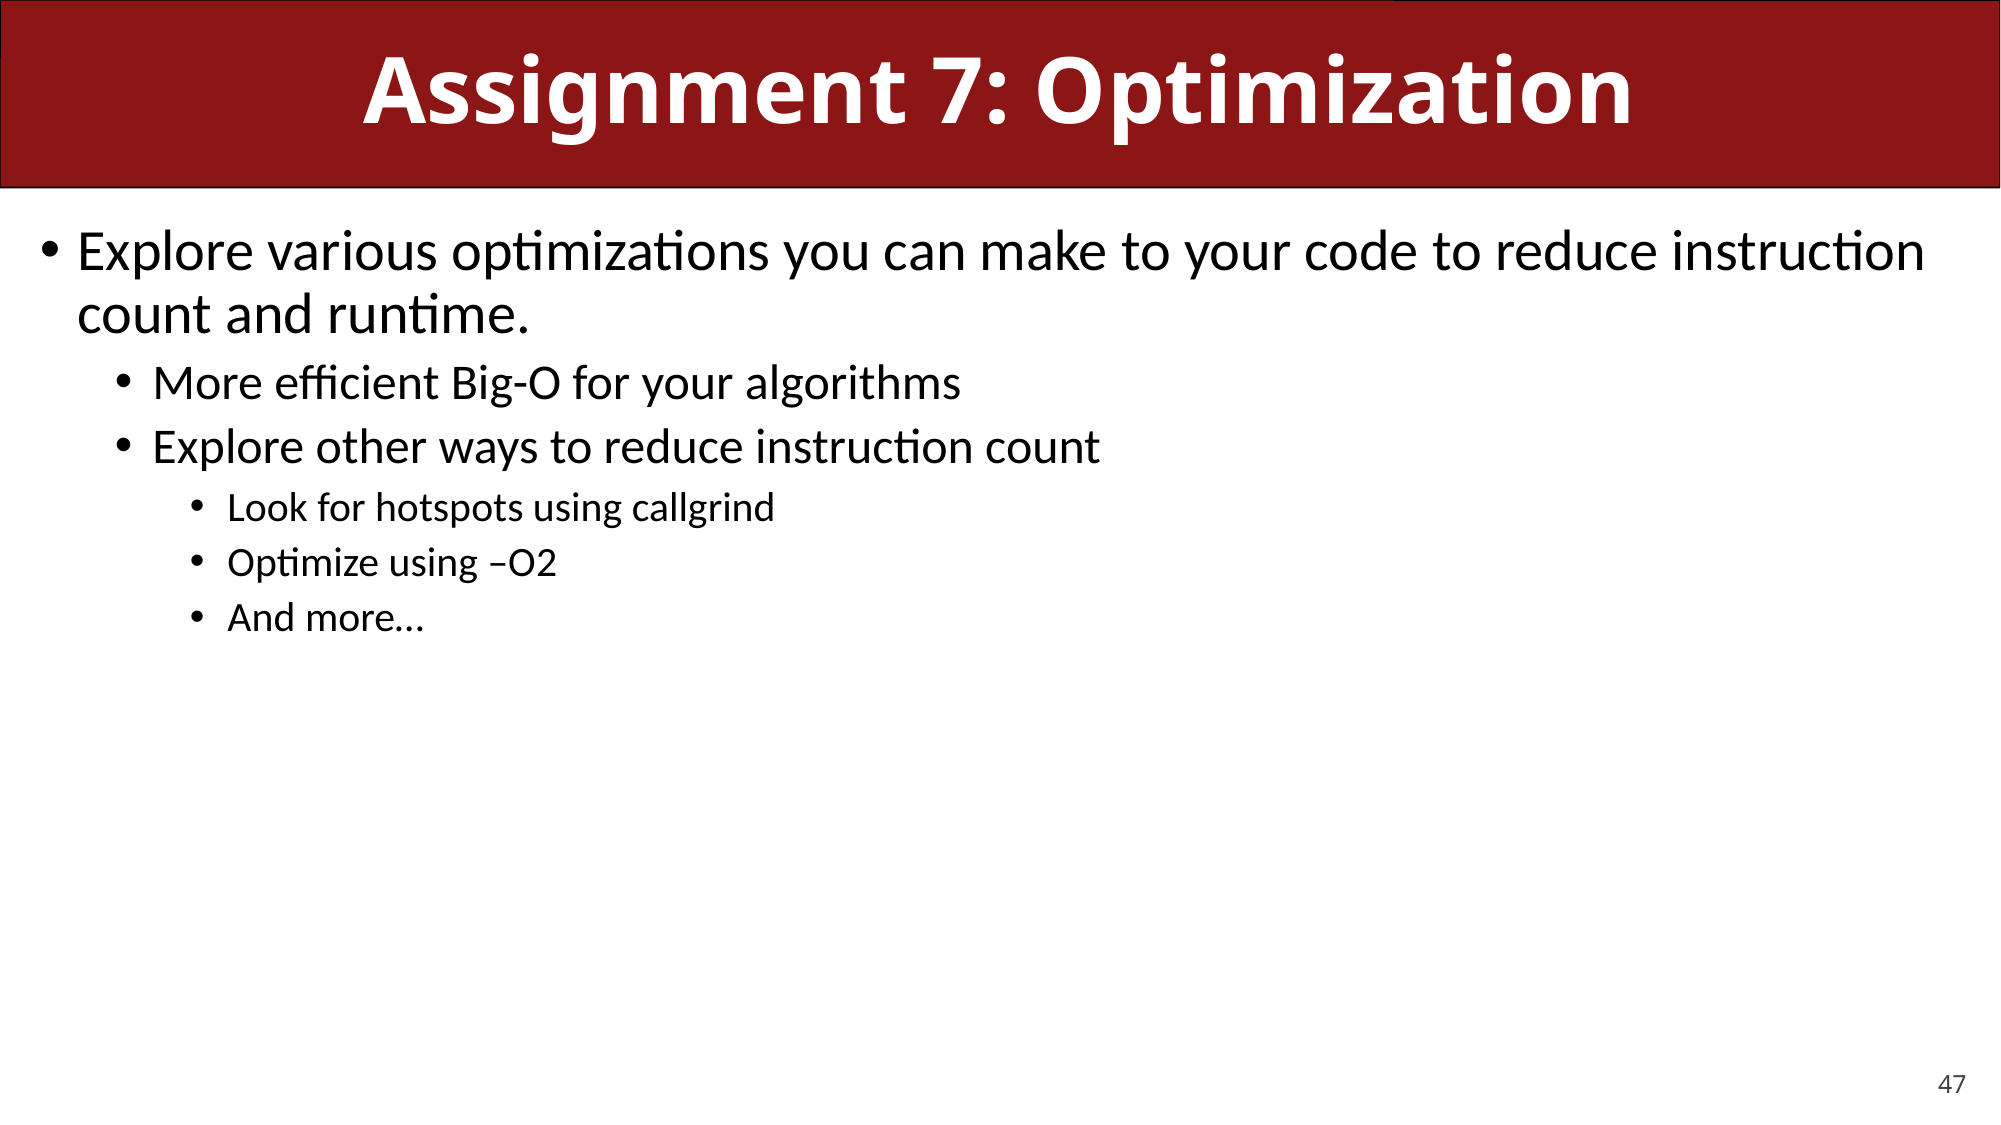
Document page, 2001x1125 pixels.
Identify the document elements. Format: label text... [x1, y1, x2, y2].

title Assignment 7: Optimization [75, 0, 1925, 188]
list Explore various optimizations you can make to your code to reduce instruction count and runtime. More efficient Big-O for your algorithms Explore other ways to reduce instruction count Look for hotspots using callgrind Optimize using –O2 And more… [24, 212, 1963, 1063]
